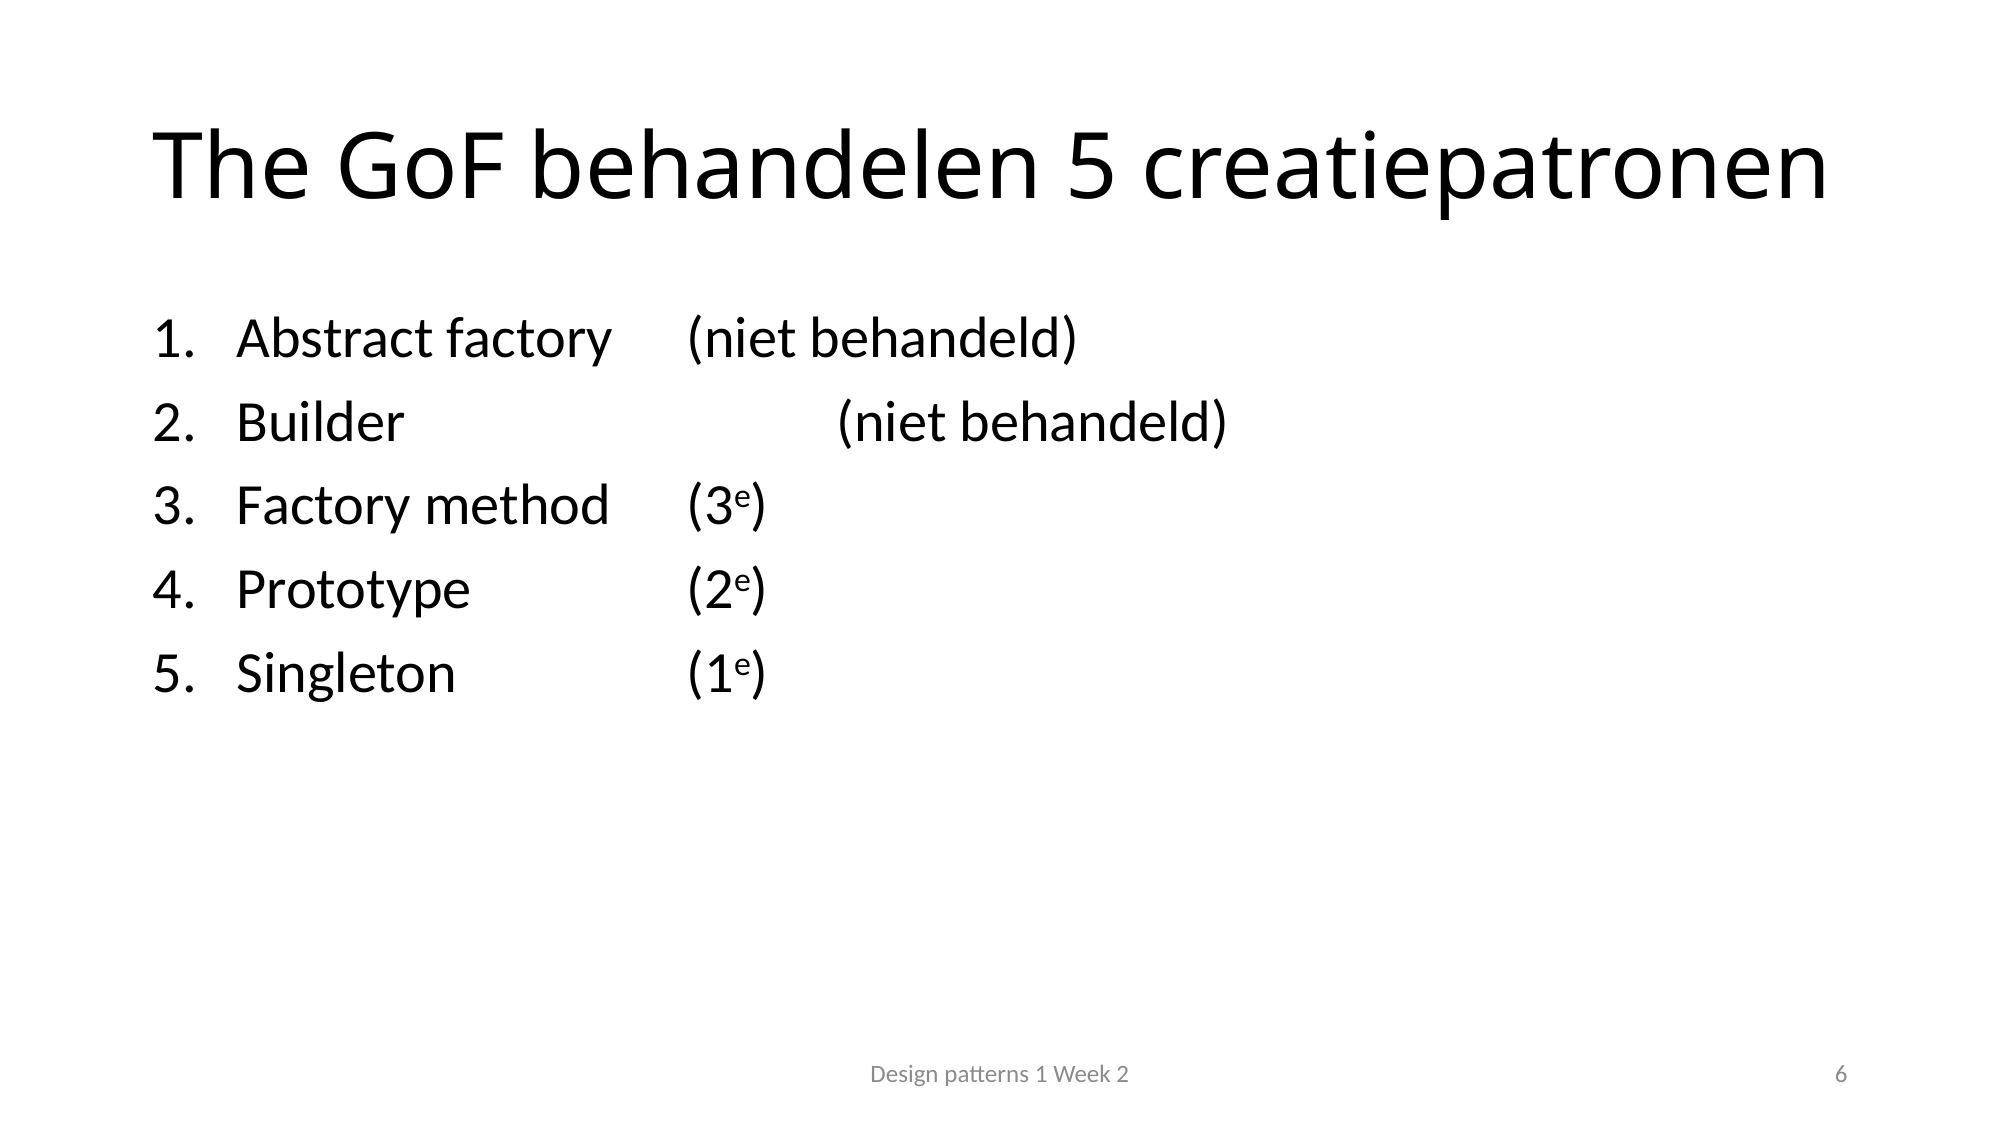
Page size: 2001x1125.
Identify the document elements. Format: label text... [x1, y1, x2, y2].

footer Design patterns 1 Week 2 [662, 1042, 1338, 1103]
title The GoF behandelen 5 creatiepatronen [137, 59, 1863, 278]
slide_number 6 [1412, 1042, 1863, 1103]
list Abstract factory (niet behandeld) Builder (niet behandeld) Factory method (3e) Prototype (2e) Singleton (1e) [137, 299, 1863, 1014]
